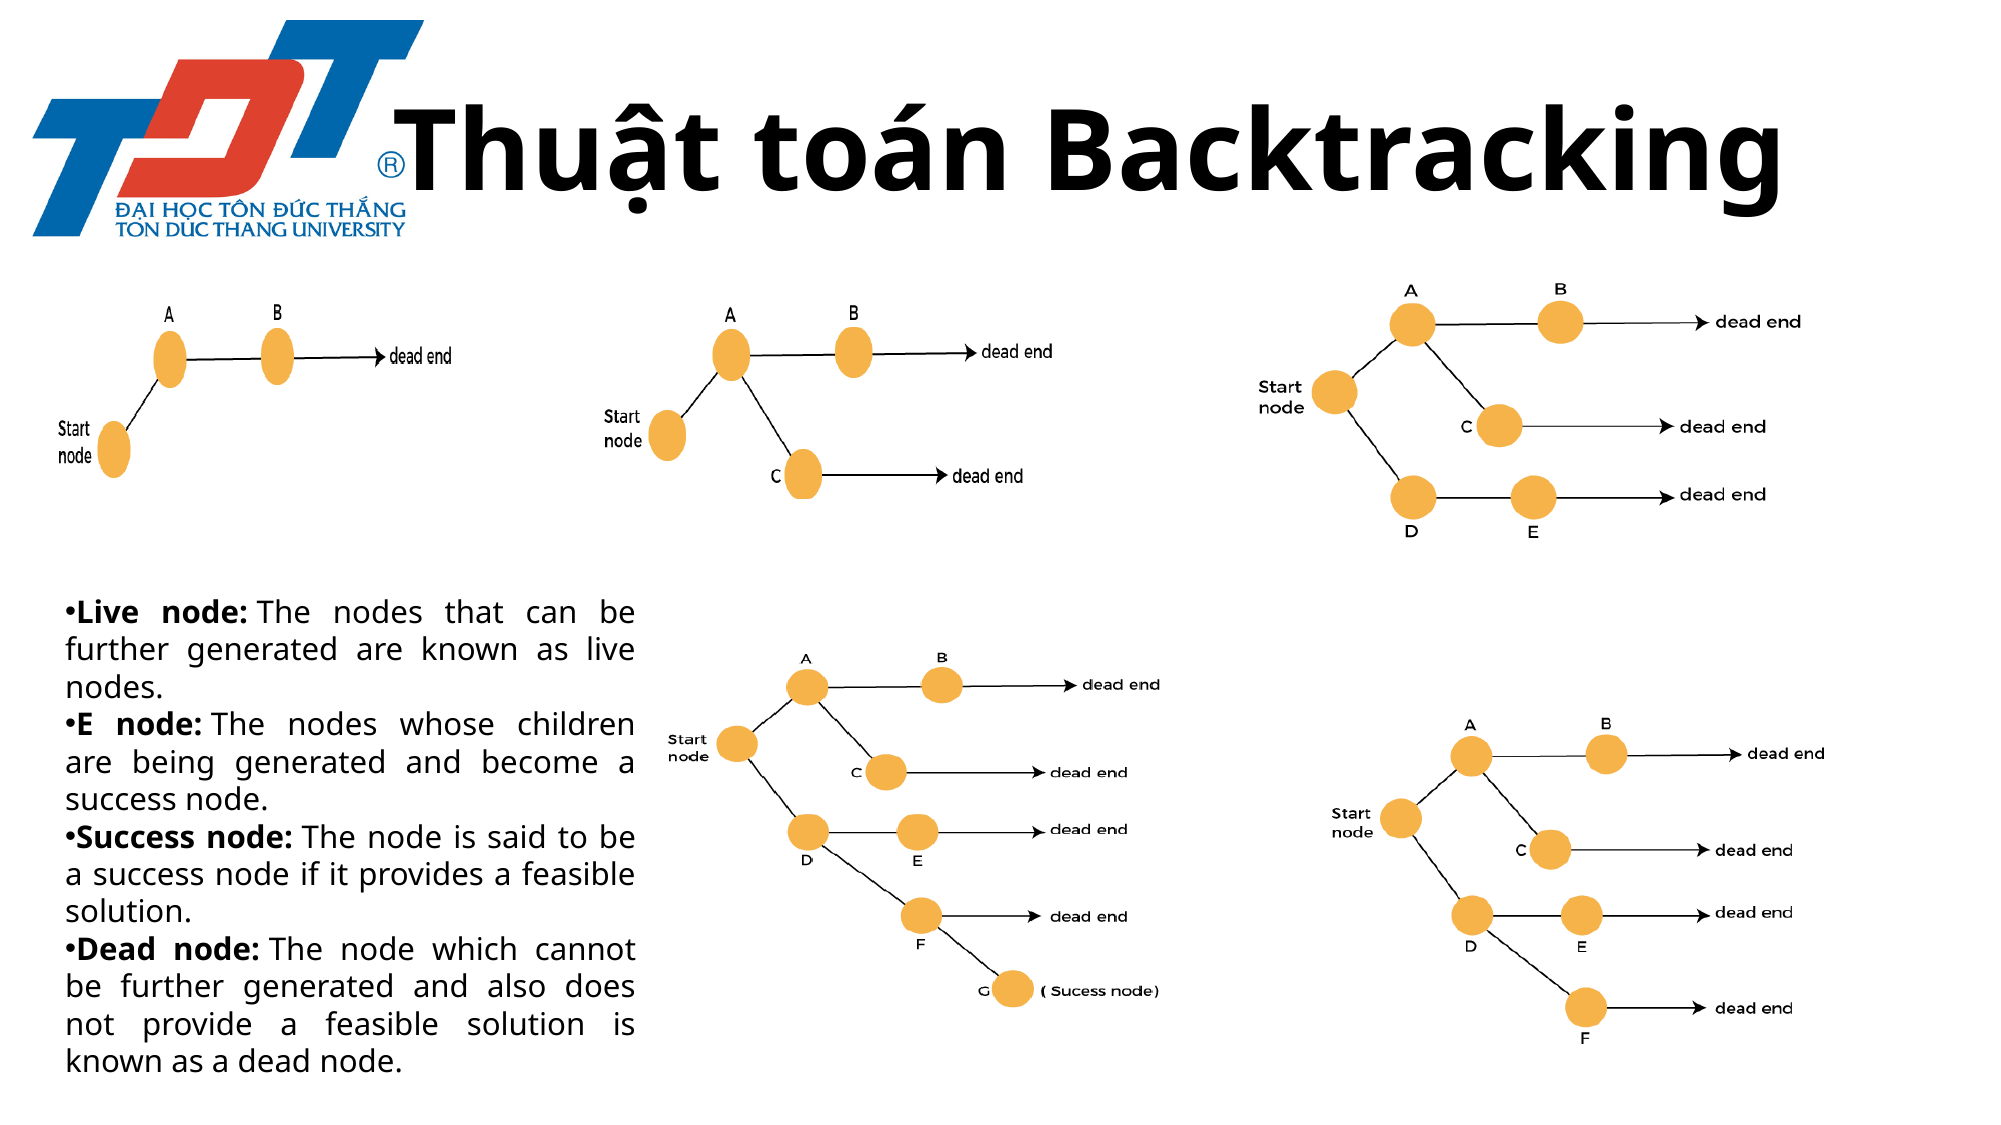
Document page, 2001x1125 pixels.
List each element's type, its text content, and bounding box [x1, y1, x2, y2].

picture [1246, 274, 1832, 550]
picture [642, 641, 1226, 1028]
picture [1316, 709, 1852, 1052]
picture [32, 20, 424, 237]
text_box Live node: The nodes that can be further generated are known as live nodes. E node: The nodes whose children are being generated and become a success node. Success node: The node is said to be a success node if it provides a feasible solution. Dead node: The node which cannot be further generated and also does not provide a feasible solution is known as a dead node. [50, 584, 652, 1122]
text_box Thuật toán Backtracking [227, 45, 1953, 263]
picture [590, 299, 1062, 499]
picture [49, 299, 457, 480]
